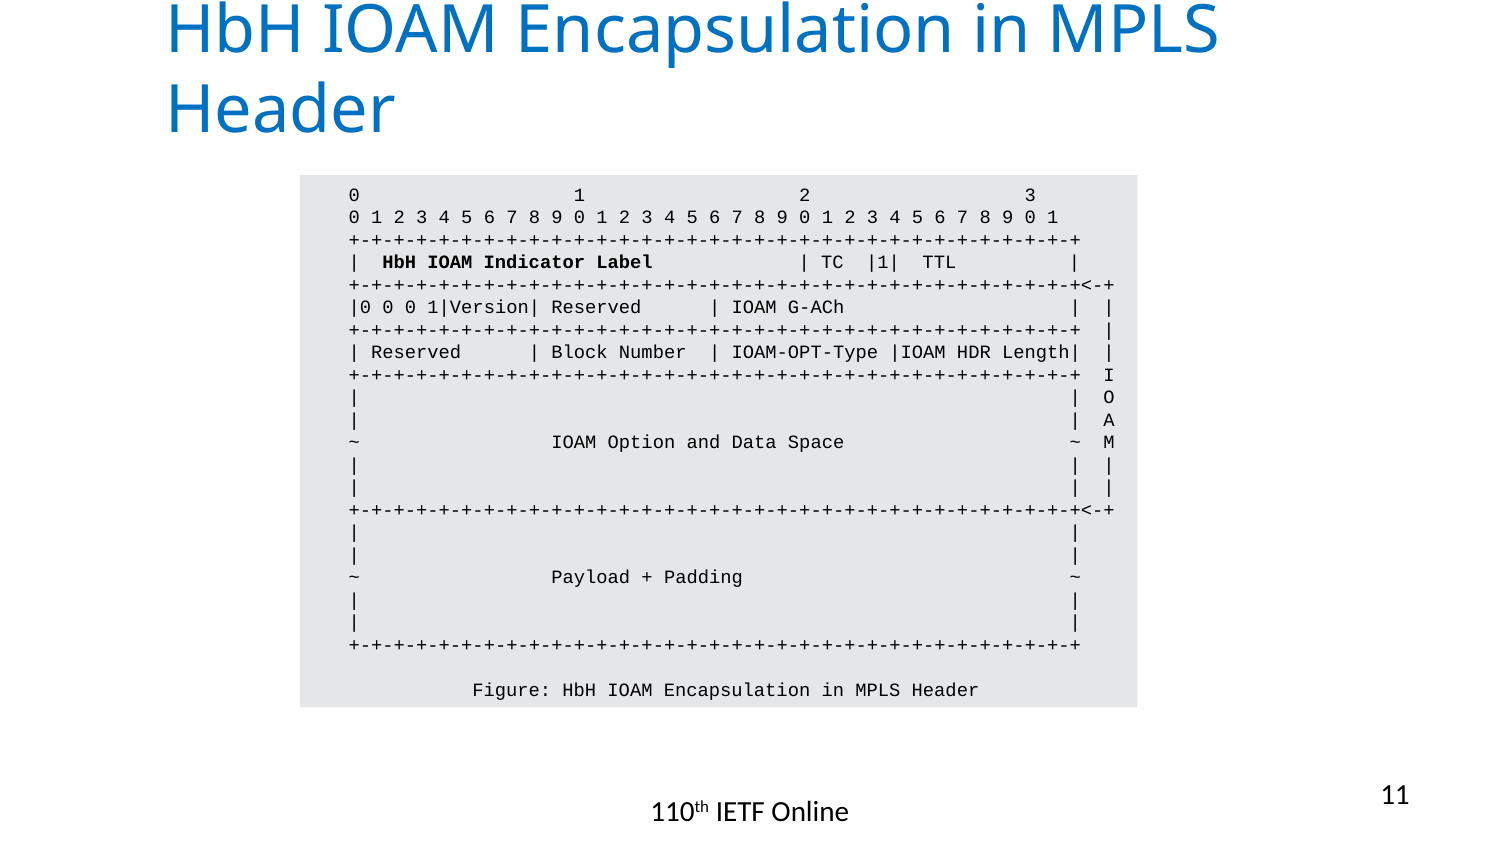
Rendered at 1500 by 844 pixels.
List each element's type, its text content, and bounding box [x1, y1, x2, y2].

slide_number 11 [1074, 768, 1426, 828]
text_box 0 1 2 3 0 1 2 3 4 5 6 7 8 9 0 1 2 3 4 5 6 7 8 9 0 1 2 3 4 5 6 7 8 9 0 1 +-+-+-+-+-+-+-+-+-+-+-+-+-+-+-+-+-+-+-+-+-+-+-+-+-+-+-+-+-+-+-+-+ | HbH IOAM Indicator Label | TC |1| TTL | +-+-+-+-+-+-+-+-+-+-+-+-+-+-+-+-+-+-+-+-+-+-+-+-+-+-+-+-+-+-+-+-+<-+ |0 0 0 1|Version| Reserved | IOAM G-ACh | | +-+-+-+-+-+-+-+-+-+-+-+-+-+-+-+-+-+-+-+-+-+-+-+-+-+-+-+-+-+-+-+-+ | | Reserved | Block Number | IOAM-OPT-Type |IOAM HDR Length| | +-+-+-+-+-+-+-+-+-+-+-+-+-+-+-+-+-+-+-+-+-+-+-+-+-+-+-+-+-+-+-+-+ I | | O | | A ~ IOAM Option and Data Space ~ M | | | | | | +-+-+-+-+-+-+-+-+-+-+-+-+-+-+-+-+-+-+-+-+-+-+-+-+-+-+-+-+-+-+-+-+<-+ | | | | ~ Payload + Padding ~ | | | | +-+-+-+-+-+-+-+-+-+-+-+-+-+-+-+-+-+-+-+-+-+-+-+-+-+-+-+-+-+-+-+-+ Figure: HbH IOAM Encapsulation in MPLS Header [299, 175, 1138, 708]
title HbH IOAM Encapsulation in MPLS Header [149, 16, 1313, 116]
footer 110th IETF Online [512, 784, 988, 844]
